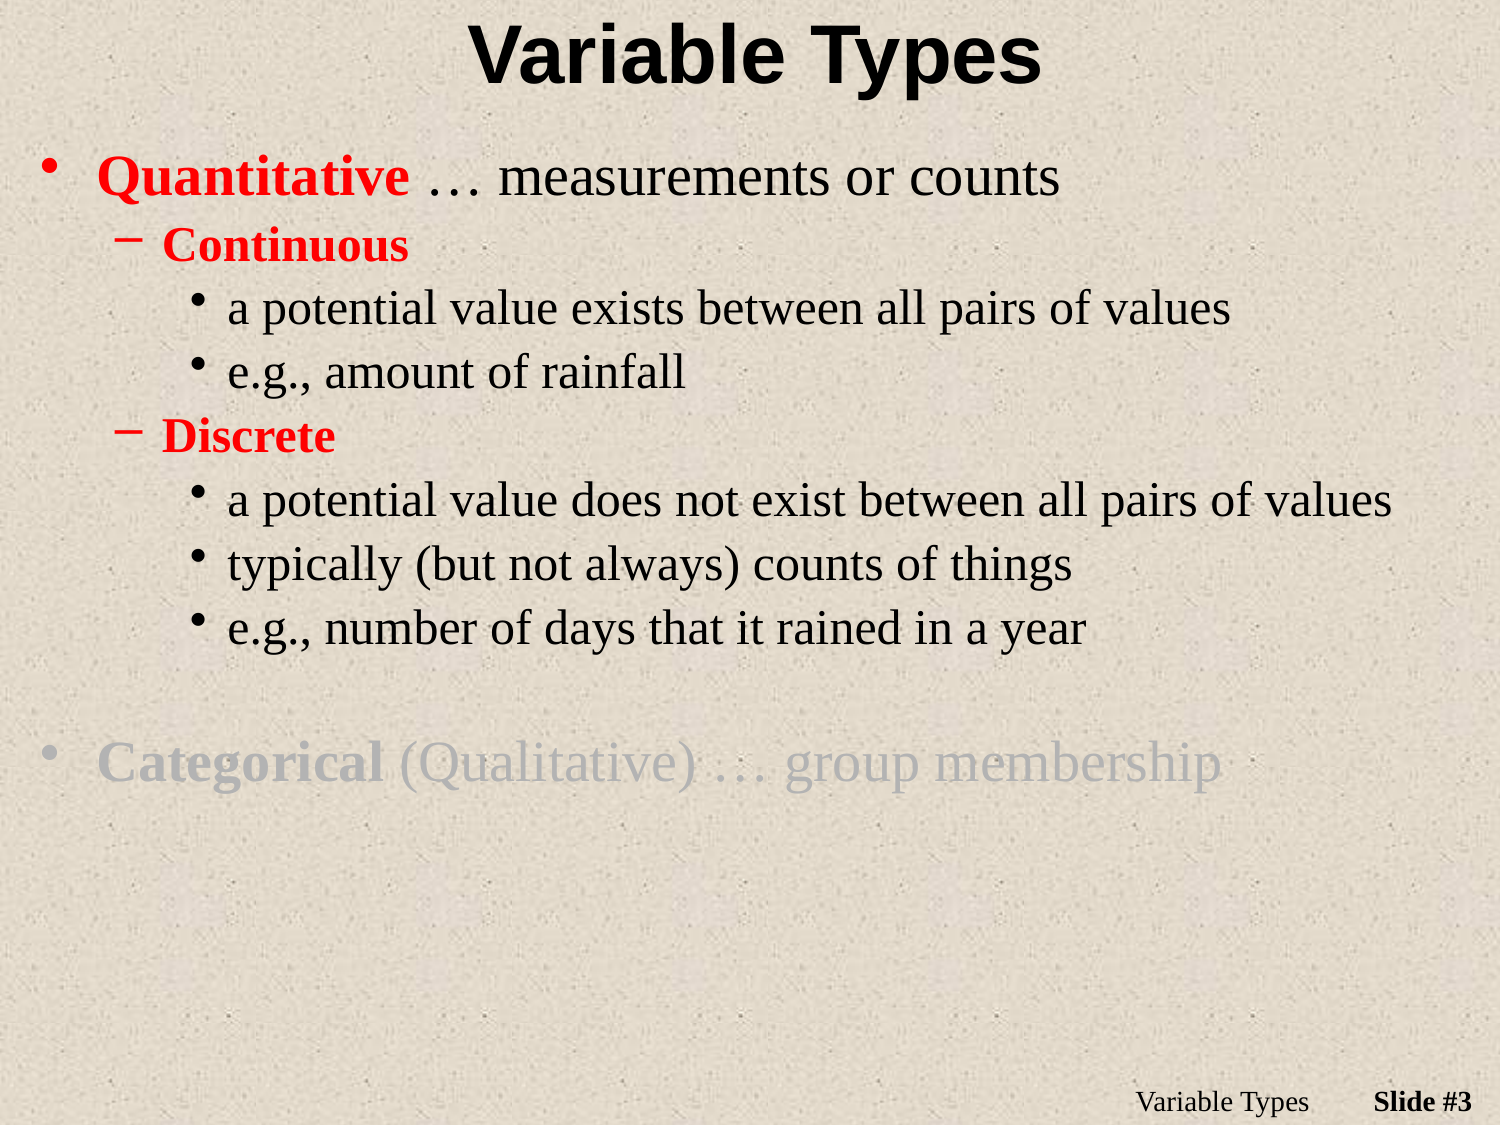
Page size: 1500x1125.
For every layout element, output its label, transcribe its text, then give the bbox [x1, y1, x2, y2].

title Variable Types [87, 0, 1426, 101]
slide_number Slide #3 [1324, 1074, 1488, 1101]
list Quantitative … measurements or counts Continuous a potential value exists between all pairs of values e.g., amount of rainfall Discrete a potential value does not exist between all pairs of values typically (but not always) counts of things e.g., number of days that it rained in a year Categorical (Qualitative) … group membership [24, 137, 1476, 1063]
footer Variable Types [849, 1074, 1326, 1113]
picture [0, 0, 1500, 1125]
